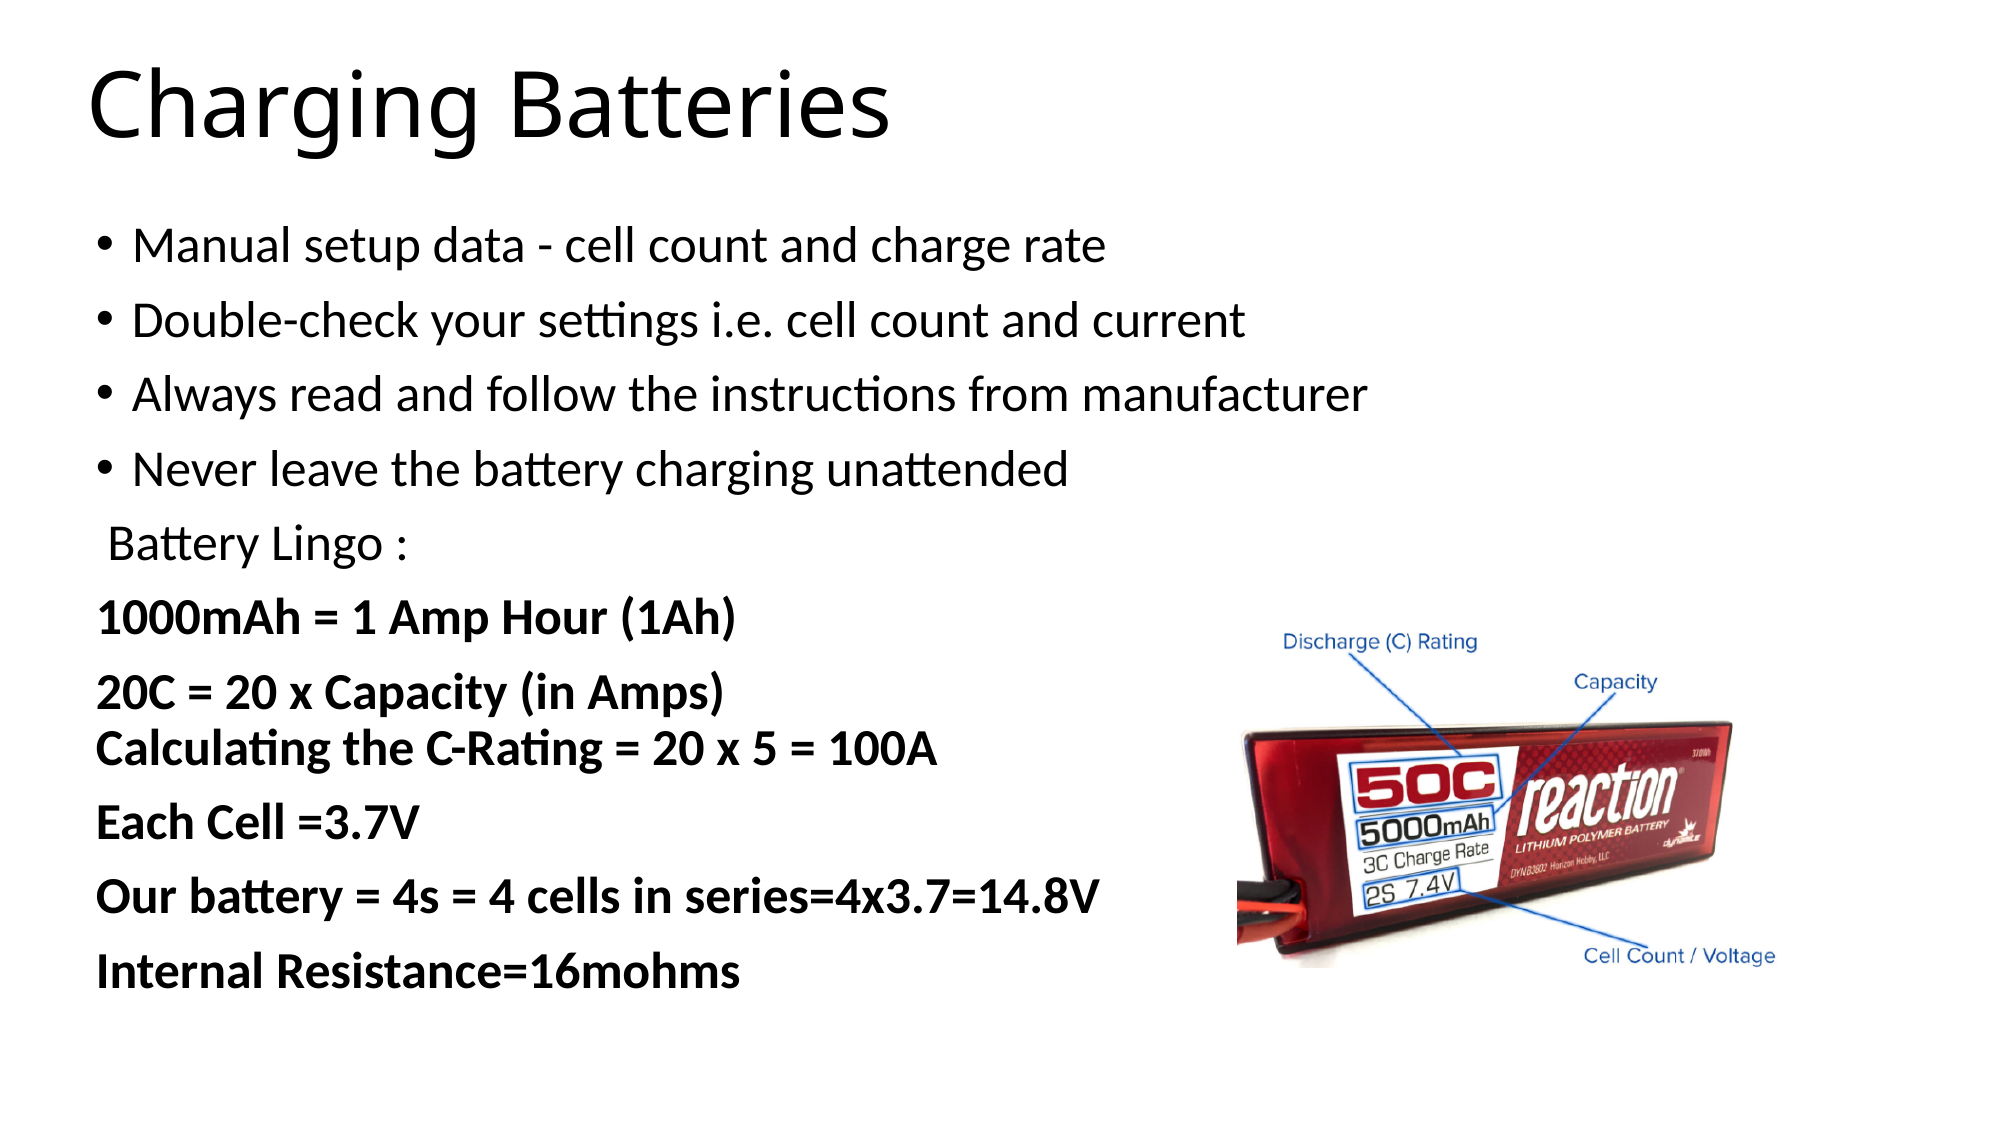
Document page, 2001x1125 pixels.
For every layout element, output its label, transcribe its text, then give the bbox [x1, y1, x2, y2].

title Charging Batteries [0, 54, 1725, 272]
picture [1233, 621, 1829, 988]
list Manual setup data - cell count and charge rate Double-check your settings i.e. cell count and current Always read and follow the instructions from manufacturer Never leave the battery charging unattended Battery Lingo : 1000mAh = 1 Amp Hour (1Ah) 20C = 20 x Capacity (in Amps) Calculating the C-Rating = 20 x 5 = 100A Each Cell =3.7V Our battery = 4s = 4 cells in series=4x3.7=14.8V Internal Resistance=16mohms [80, 210, 1887, 1082]
